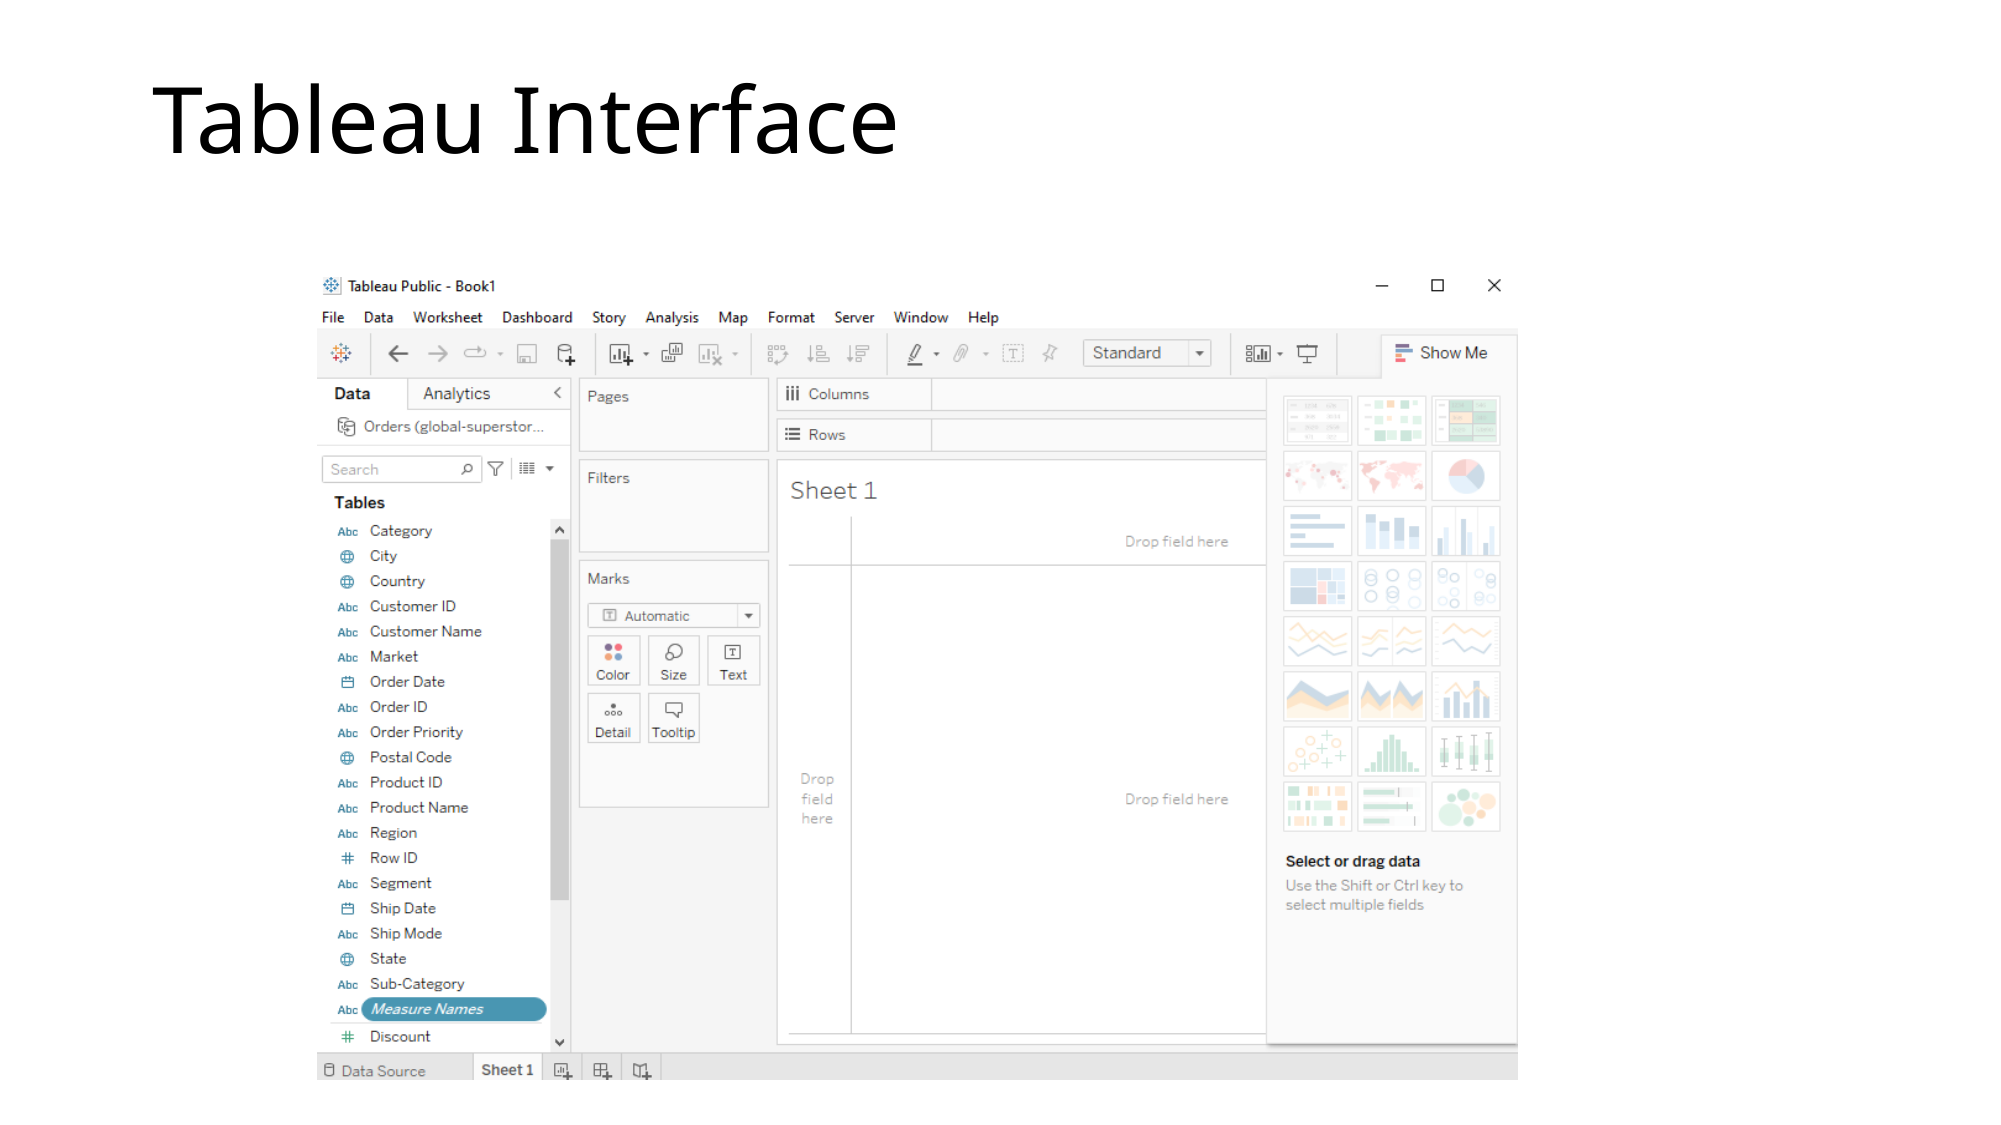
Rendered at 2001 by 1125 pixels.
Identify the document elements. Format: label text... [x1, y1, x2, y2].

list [317, 277, 1518, 1080]
title Tableau Interface [137, 59, 1863, 188]
